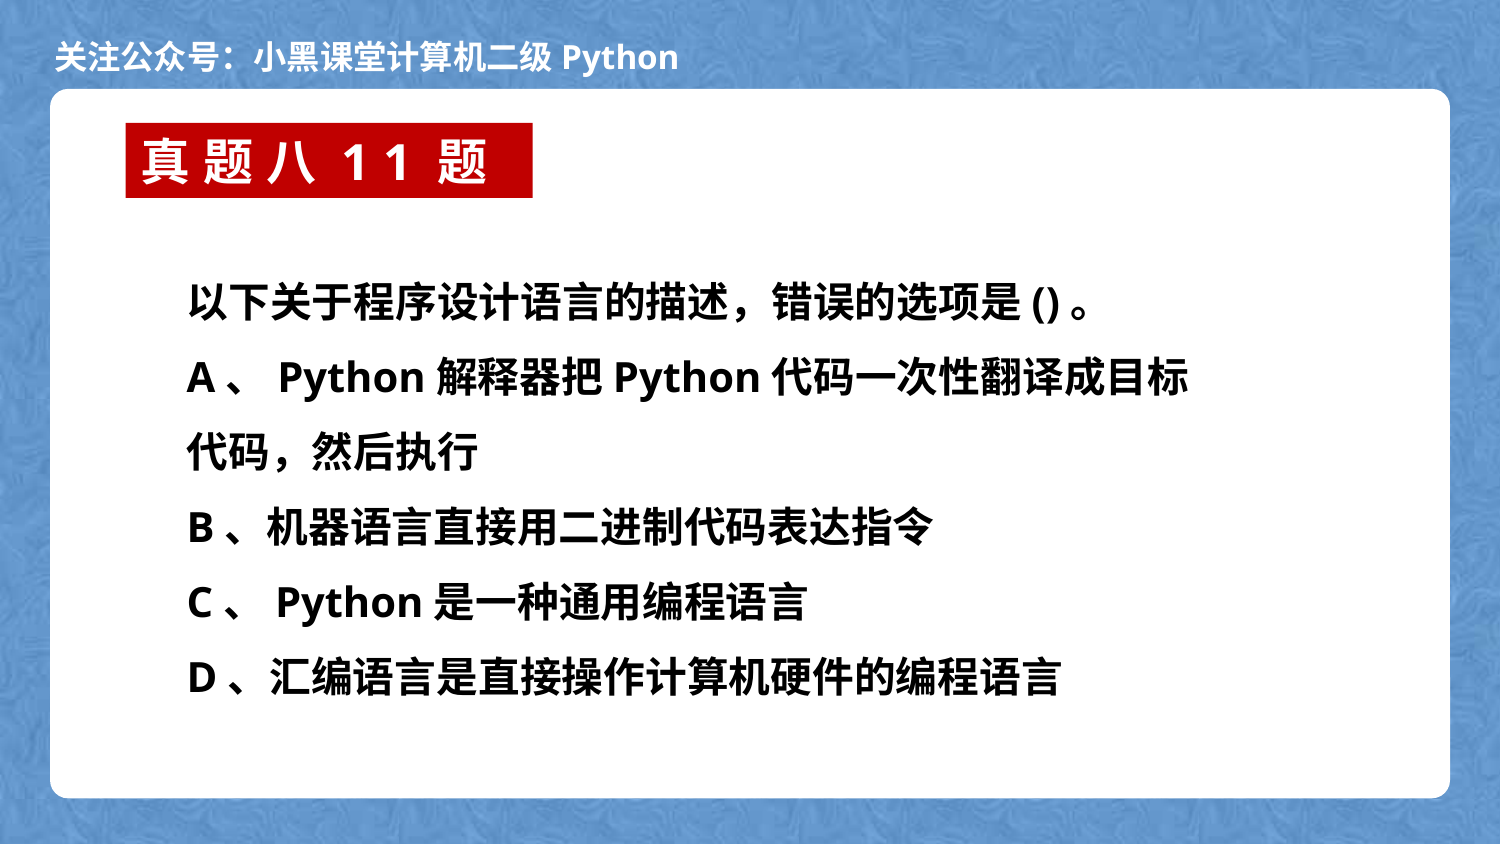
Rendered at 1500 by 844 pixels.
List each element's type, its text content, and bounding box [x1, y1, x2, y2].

text_box 以下关于程序设计语言的描述，错误的选项是()。 A、Python解释器把Python代码一次性翻译成目标代码，然后执行 B、机器语言直接用二进制代码表达指令 C、Python是一种通用编程语言 D、汇编语言是直接操作计算机硬件的编程语言 [171, 243, 1226, 709]
text_box 真题八11题 [125, 122, 533, 198]
picture [0, 0, 1500, 844]
